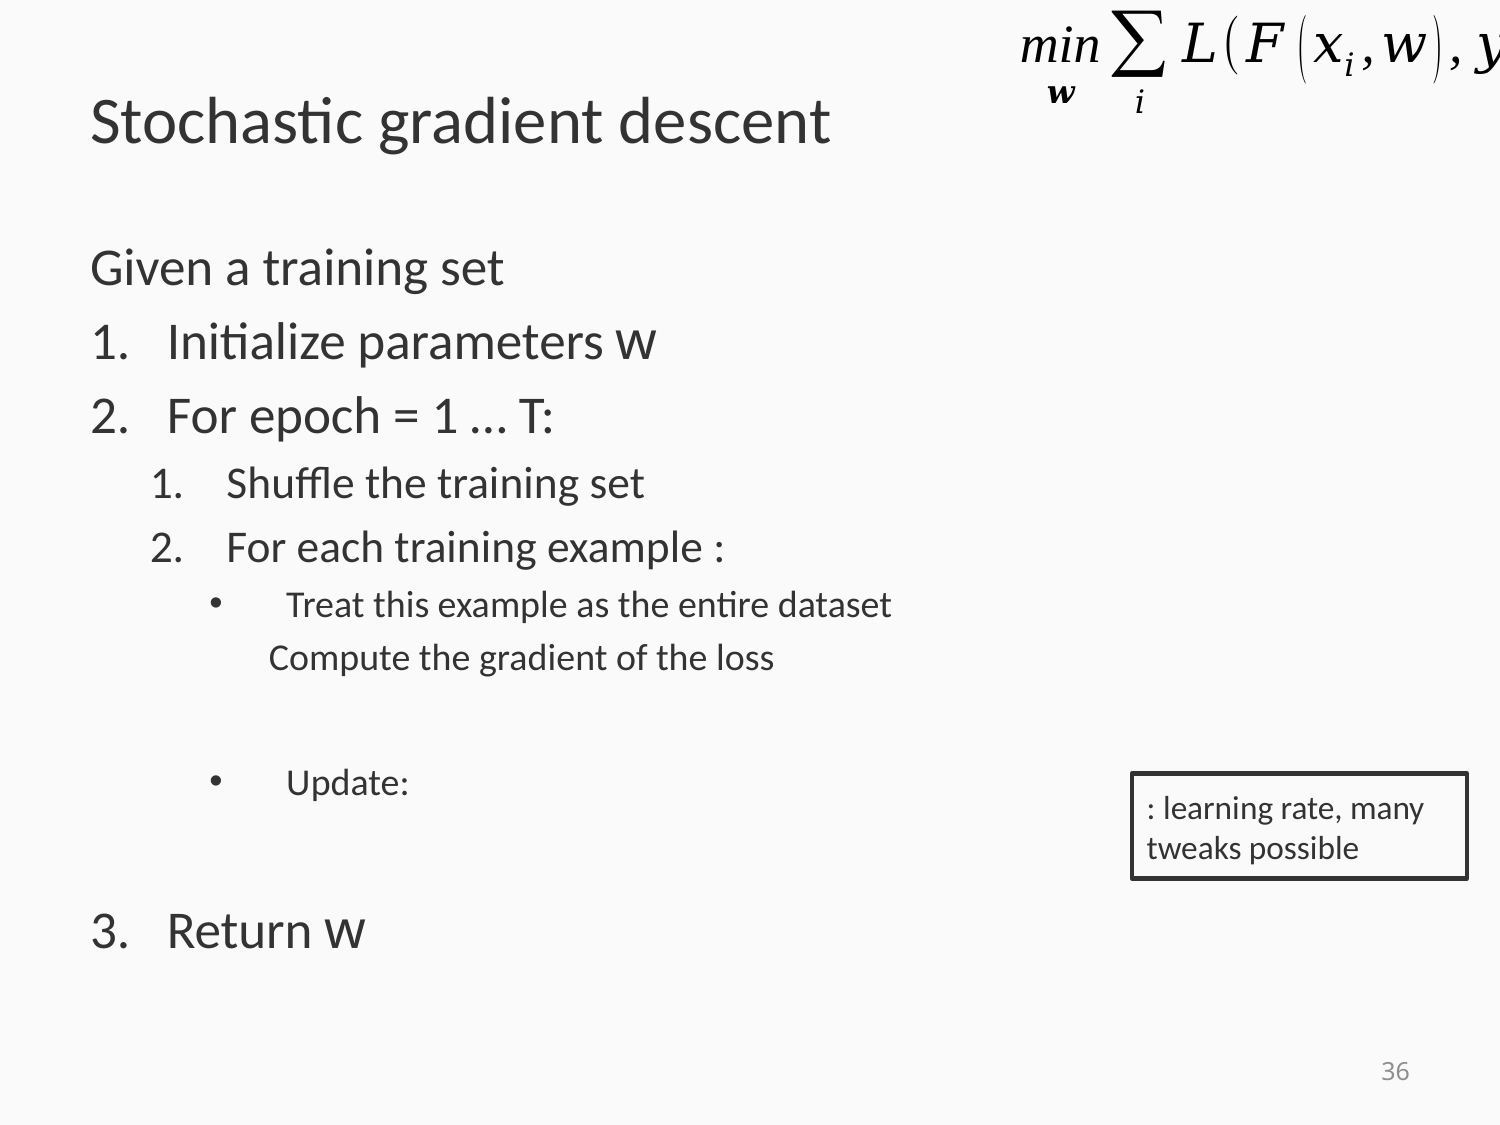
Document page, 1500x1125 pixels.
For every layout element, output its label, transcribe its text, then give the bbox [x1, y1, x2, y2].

slide_number 36 [1074, 1042, 1425, 1103]
title Stochastic gradient descent [75, 23, 1425, 211]
